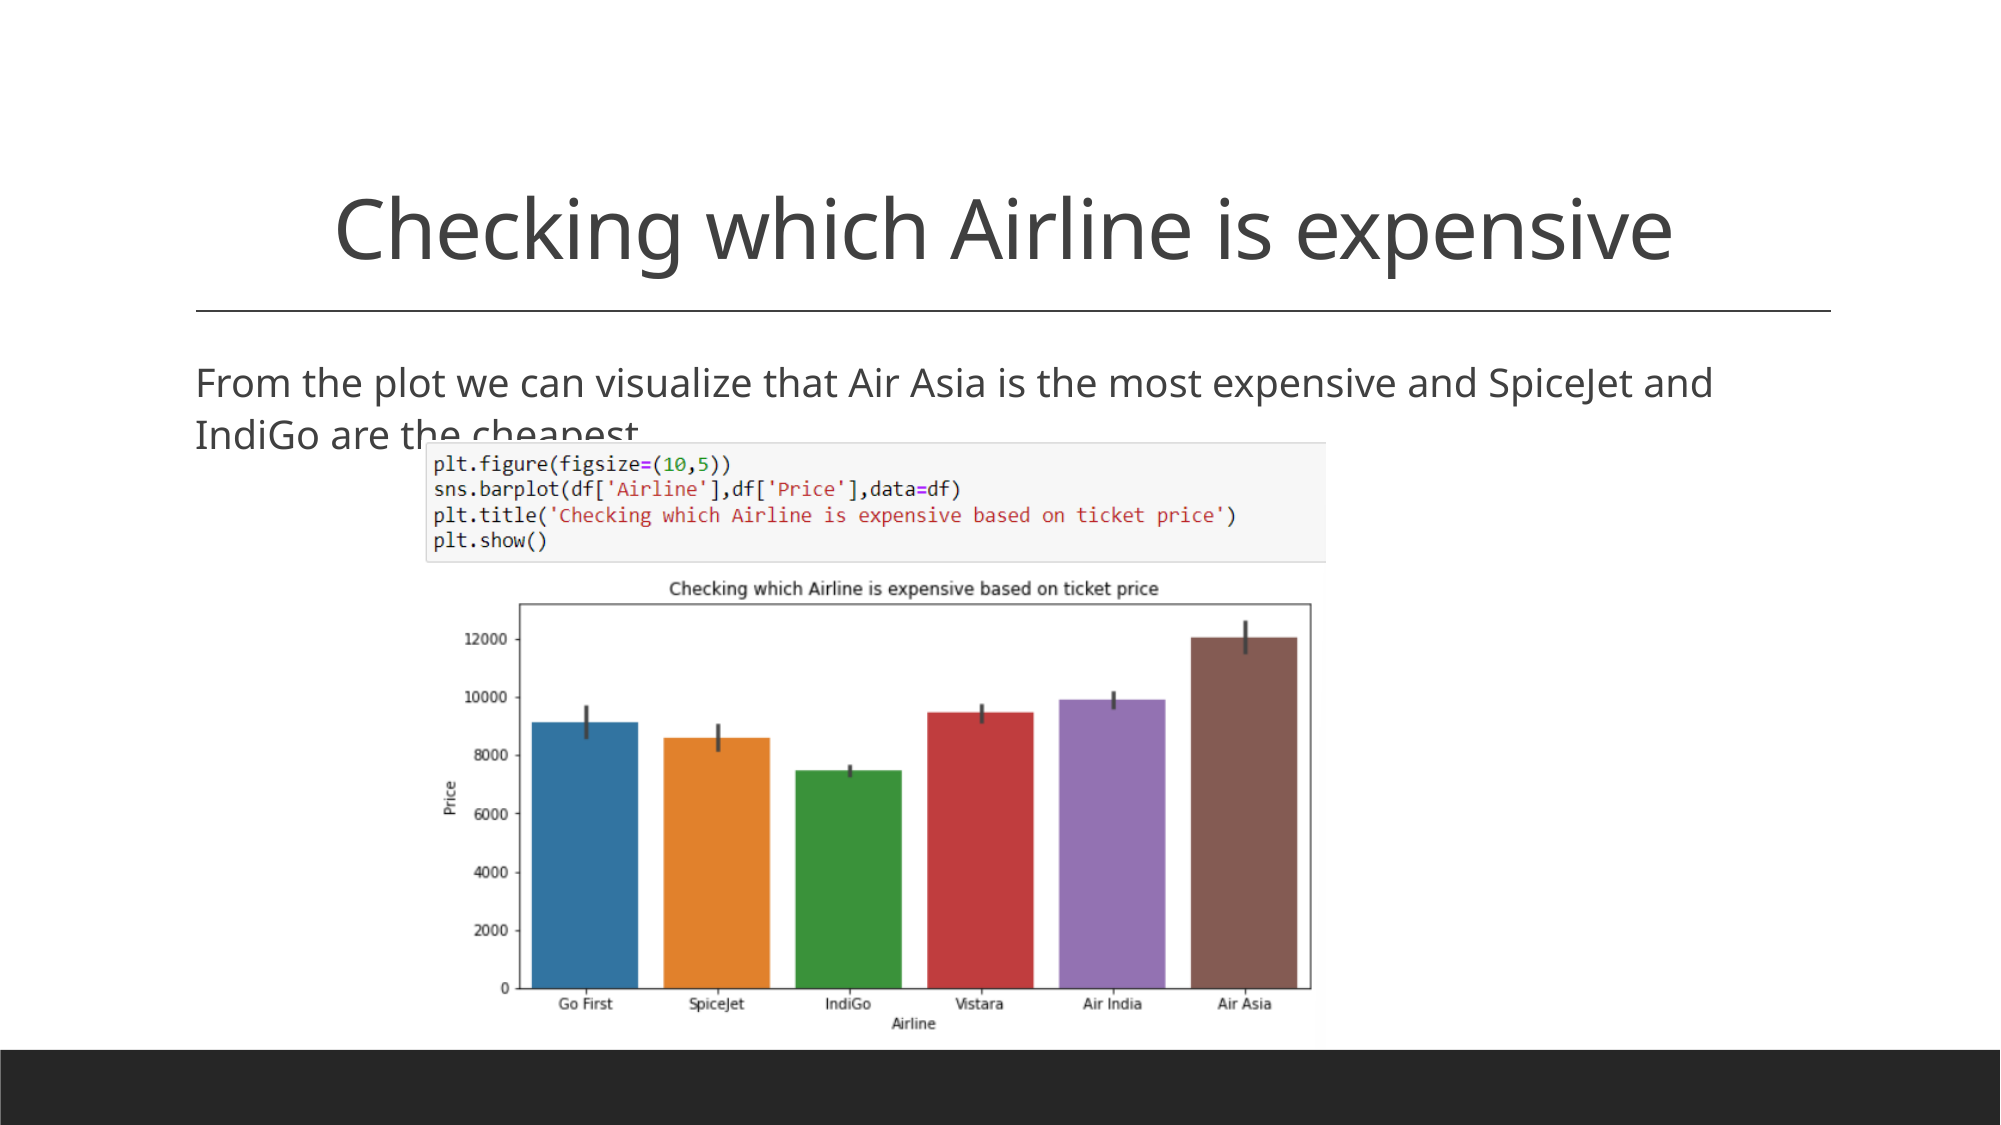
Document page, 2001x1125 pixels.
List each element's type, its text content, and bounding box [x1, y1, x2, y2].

list From the plot we can visualize that Air Asia is the most expensive and SpiceJet and IndiGo are the cheapest. [180, 345, 1830, 963]
title Checking which Airline is expensive [180, 47, 1830, 285]
picture [421, 439, 1326, 1050]
